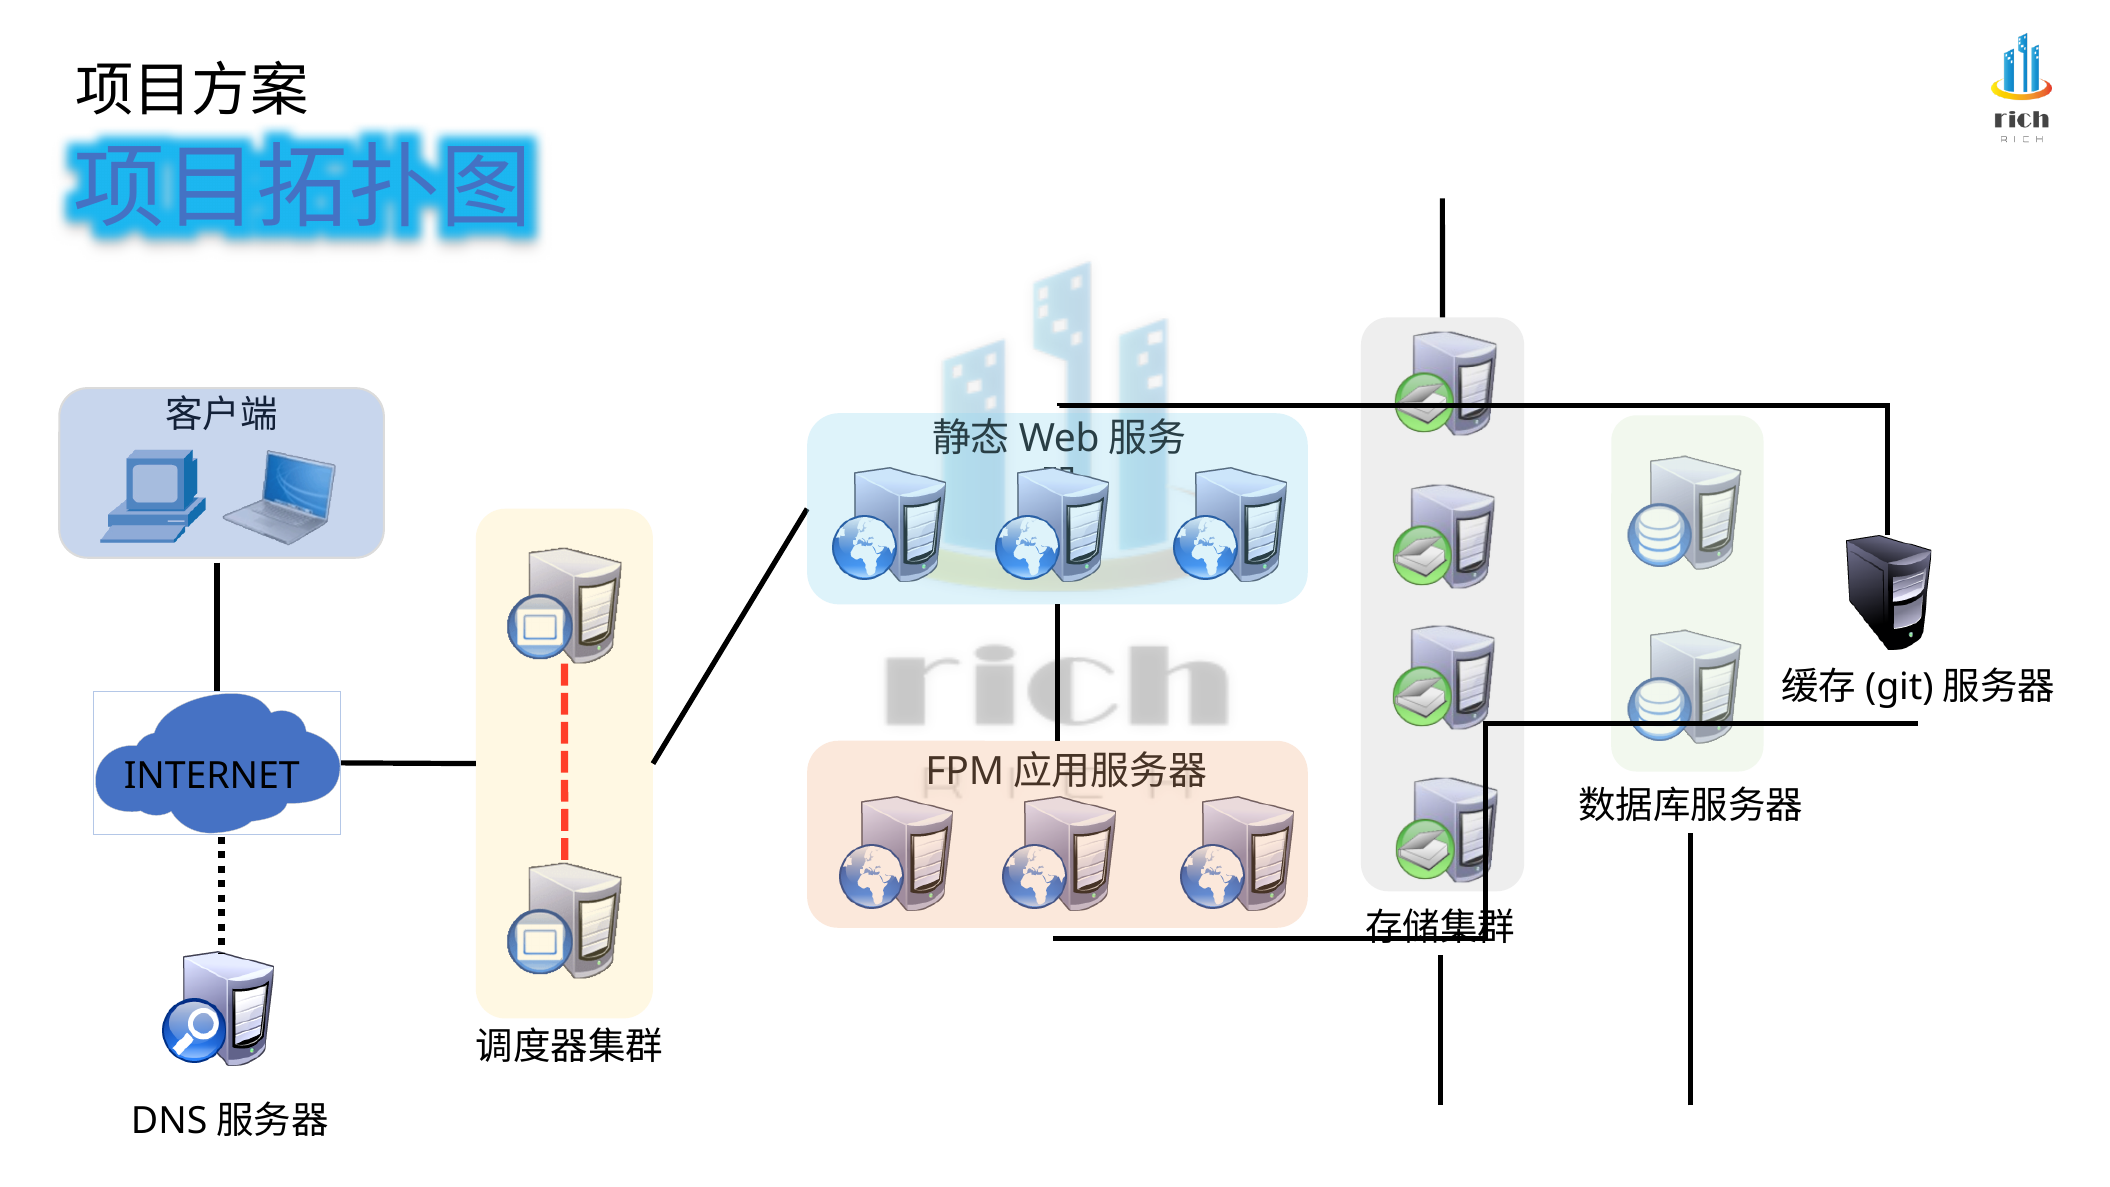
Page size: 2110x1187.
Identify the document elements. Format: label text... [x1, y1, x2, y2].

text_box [459, 508, 680, 1076]
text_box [59, 382, 384, 558]
text_box 缓存(git)服务器 [1766, 654, 2071, 715]
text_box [1408, 56, 1539, 398]
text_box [93, 691, 341, 835]
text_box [807, 405, 1308, 928]
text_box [1377, 398, 1593, 1187]
text_box 项目方案 [59, 44, 563, 107]
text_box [1611, 415, 1764, 772]
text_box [121, 951, 339, 1150]
text_box 项目拓扑图 [58, 120, 548, 246]
text_box 数据库服务器 [1593, 773, 1819, 834]
picture [1835, 535, 1941, 650]
picture [1932, 0, 2110, 178]
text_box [652, 508, 807, 764]
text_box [1360, 317, 1408, 892]
text_box 存储集群 [1350, 895, 1377, 956]
